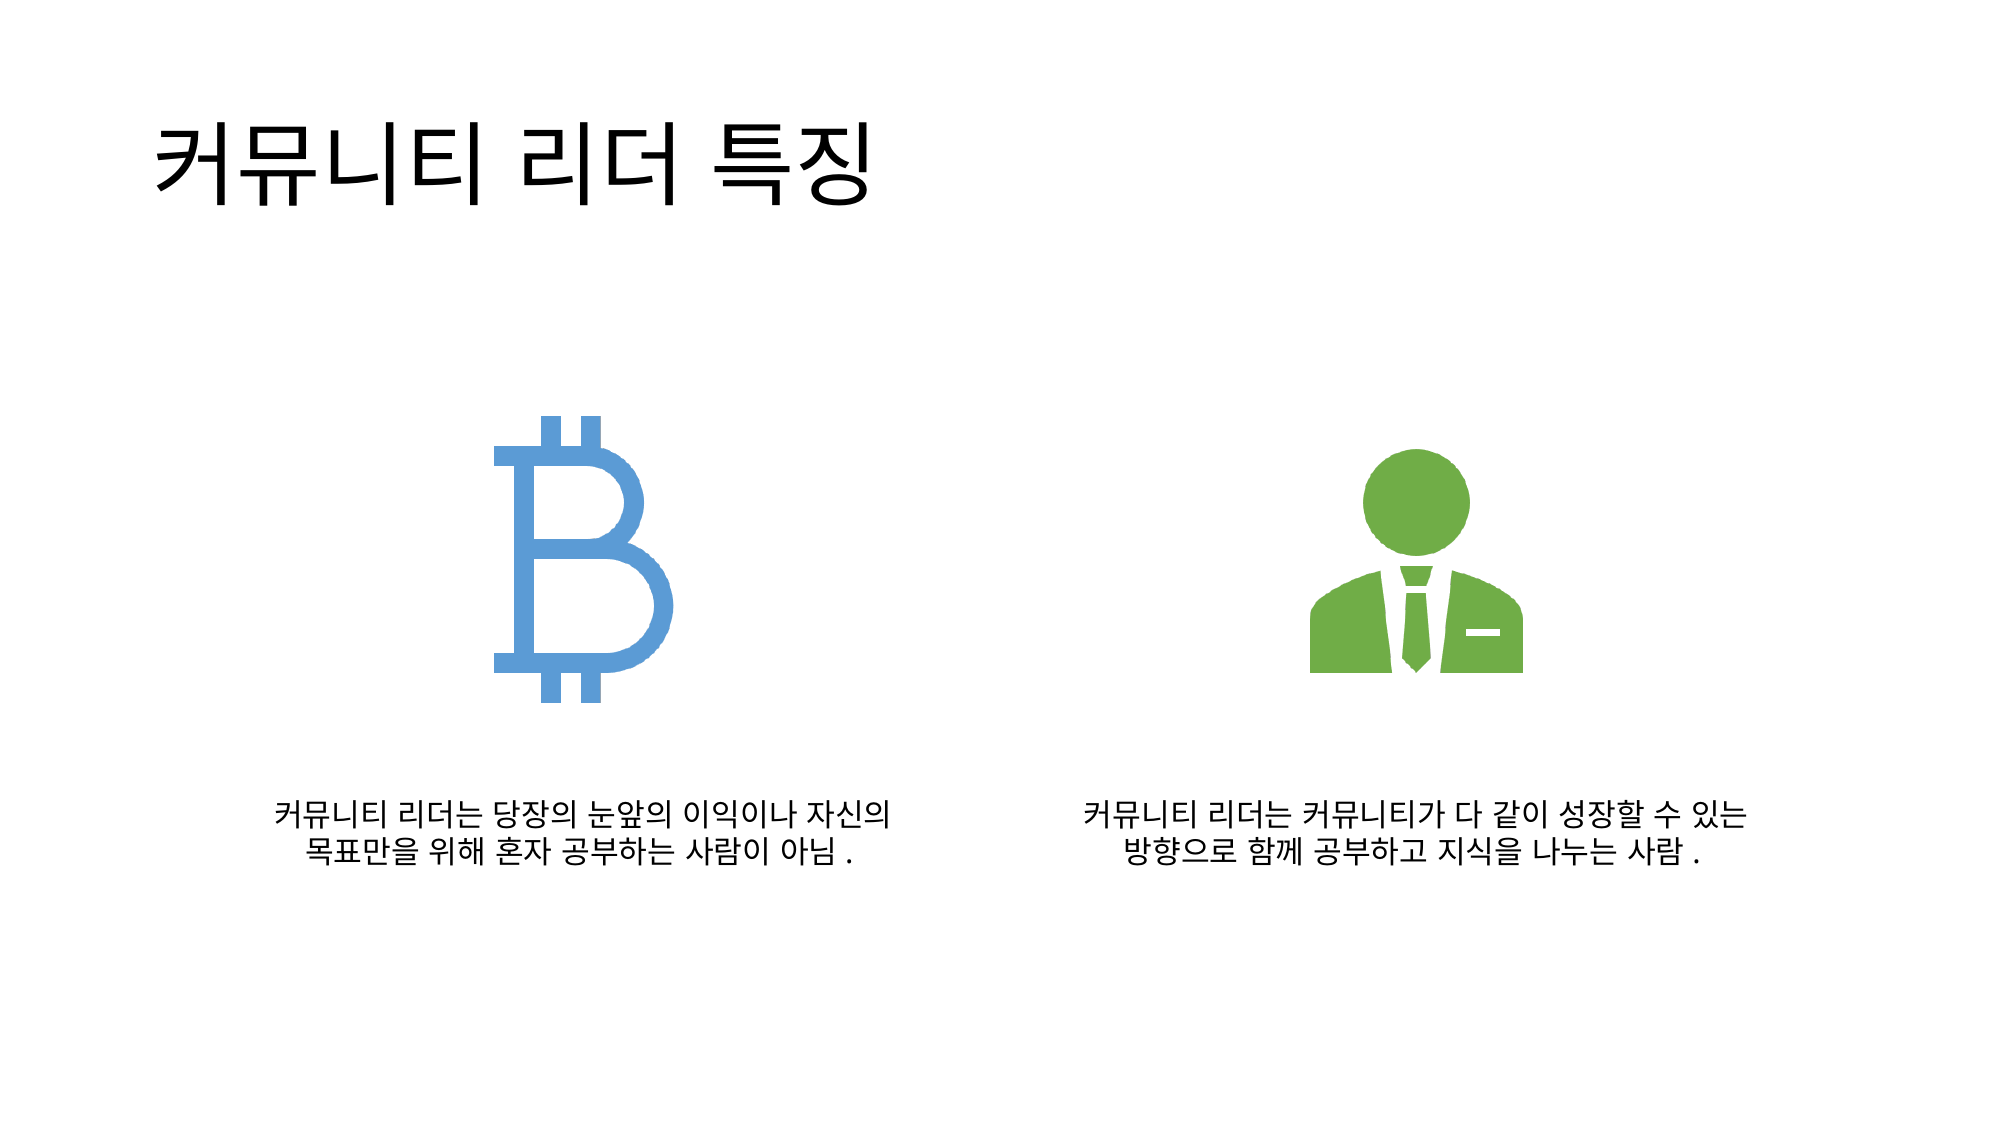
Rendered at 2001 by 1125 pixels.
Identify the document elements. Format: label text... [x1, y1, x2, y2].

title 커뮤니티 리더 특징 [137, 59, 1863, 278]
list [137, 299, 1863, 1014]
